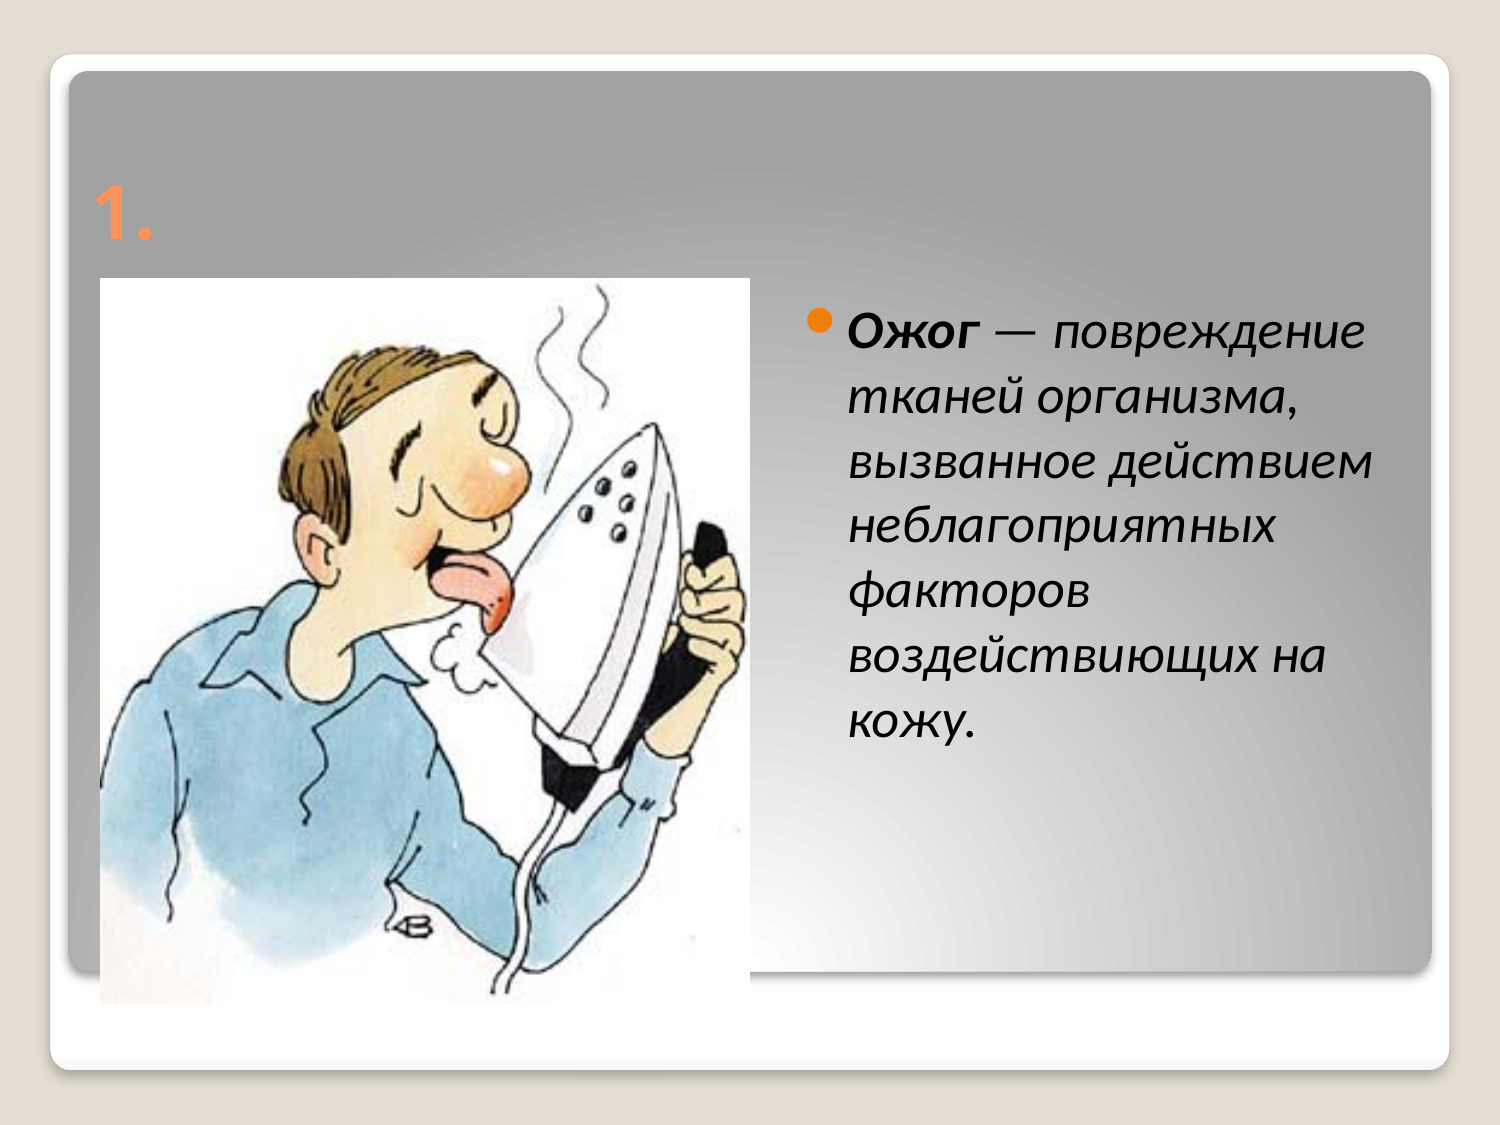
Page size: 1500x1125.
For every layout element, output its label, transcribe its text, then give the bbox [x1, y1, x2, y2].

picture [100, 278, 751, 1004]
list Ожог — повреждение тканей организма, вызванное действием неблагоприятных факторов воздействиющих на кожу. [773, 278, 1419, 999]
title 1. [76, 90, 1420, 263]
